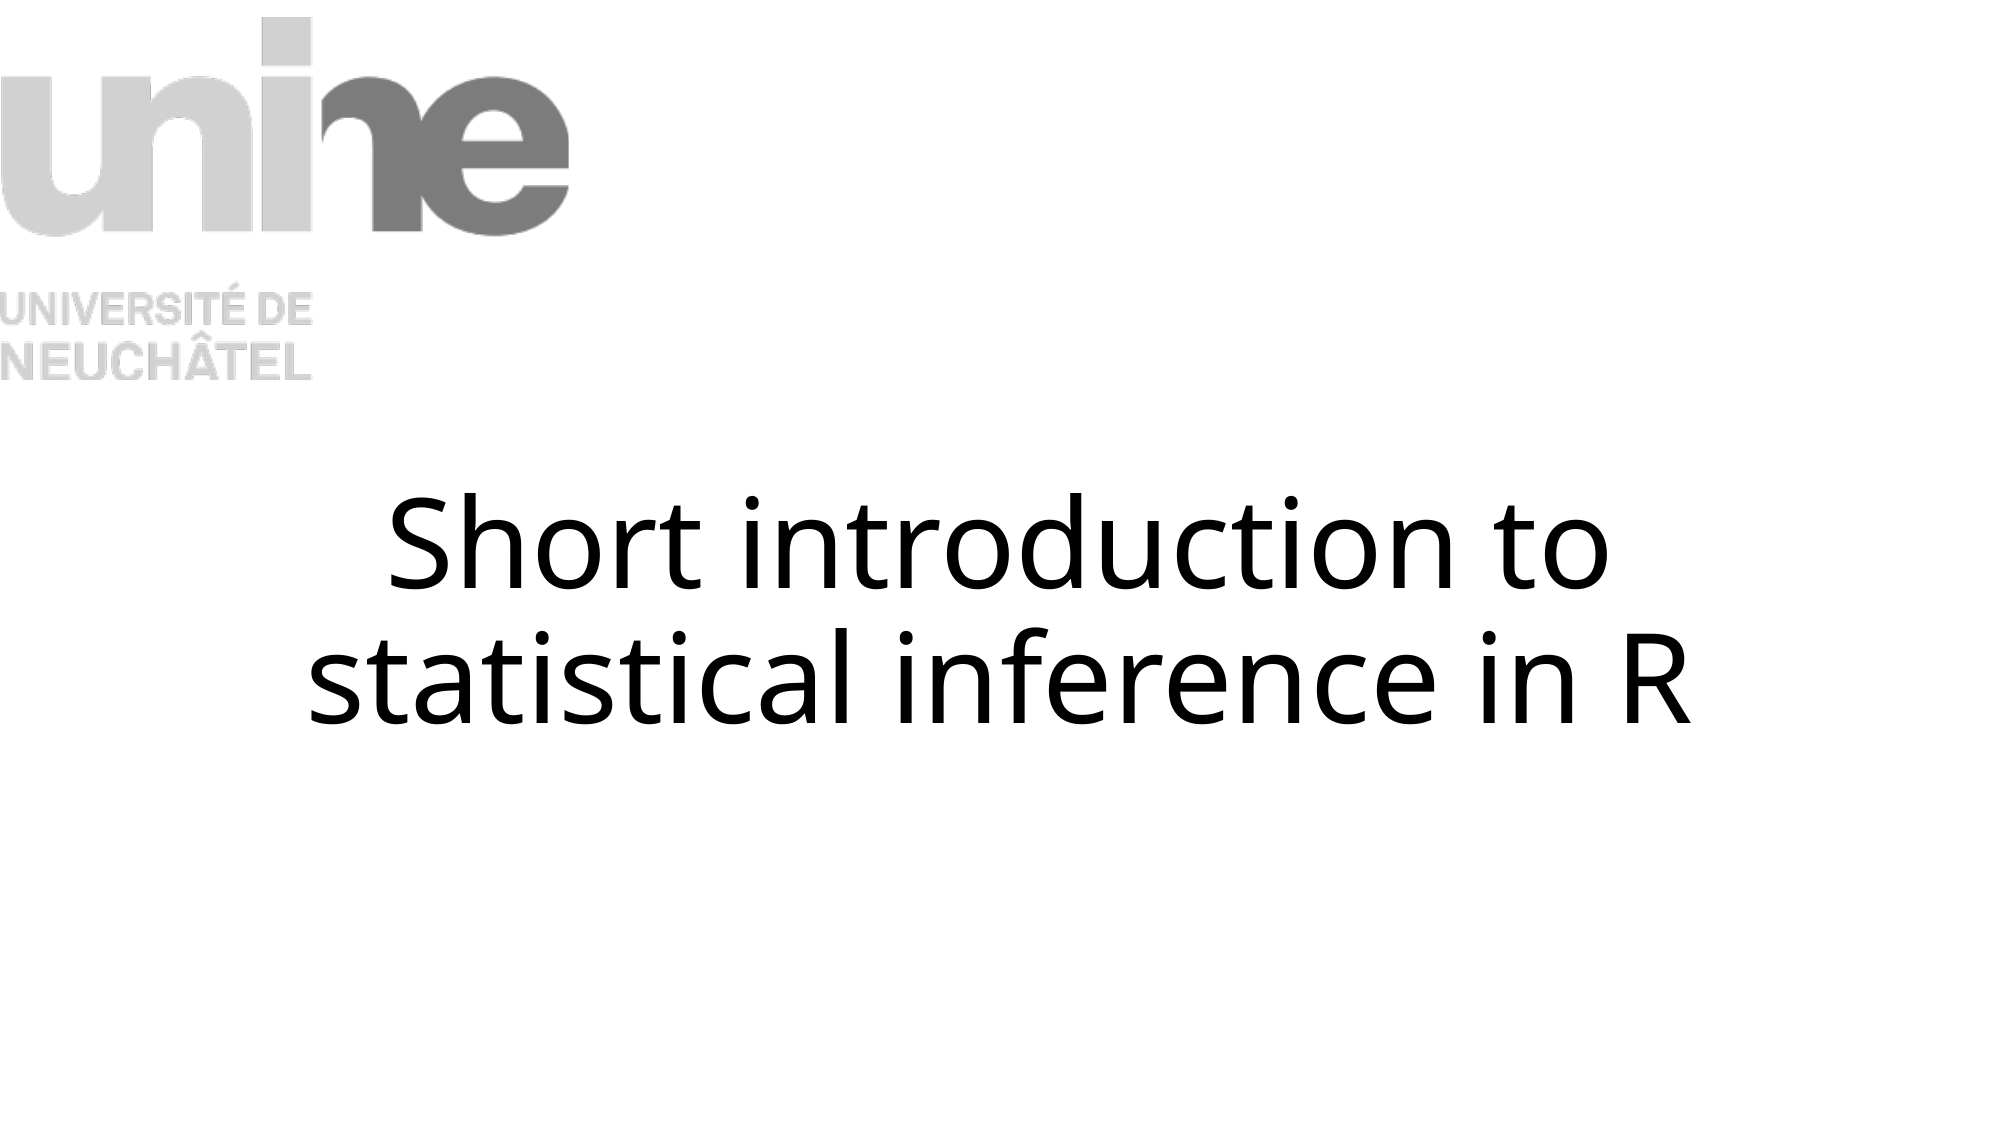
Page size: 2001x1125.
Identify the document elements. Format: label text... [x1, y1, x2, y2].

picture [0, 17, 569, 380]
title Short introduction to statistical inference in R [249, 366, 1750, 759]
